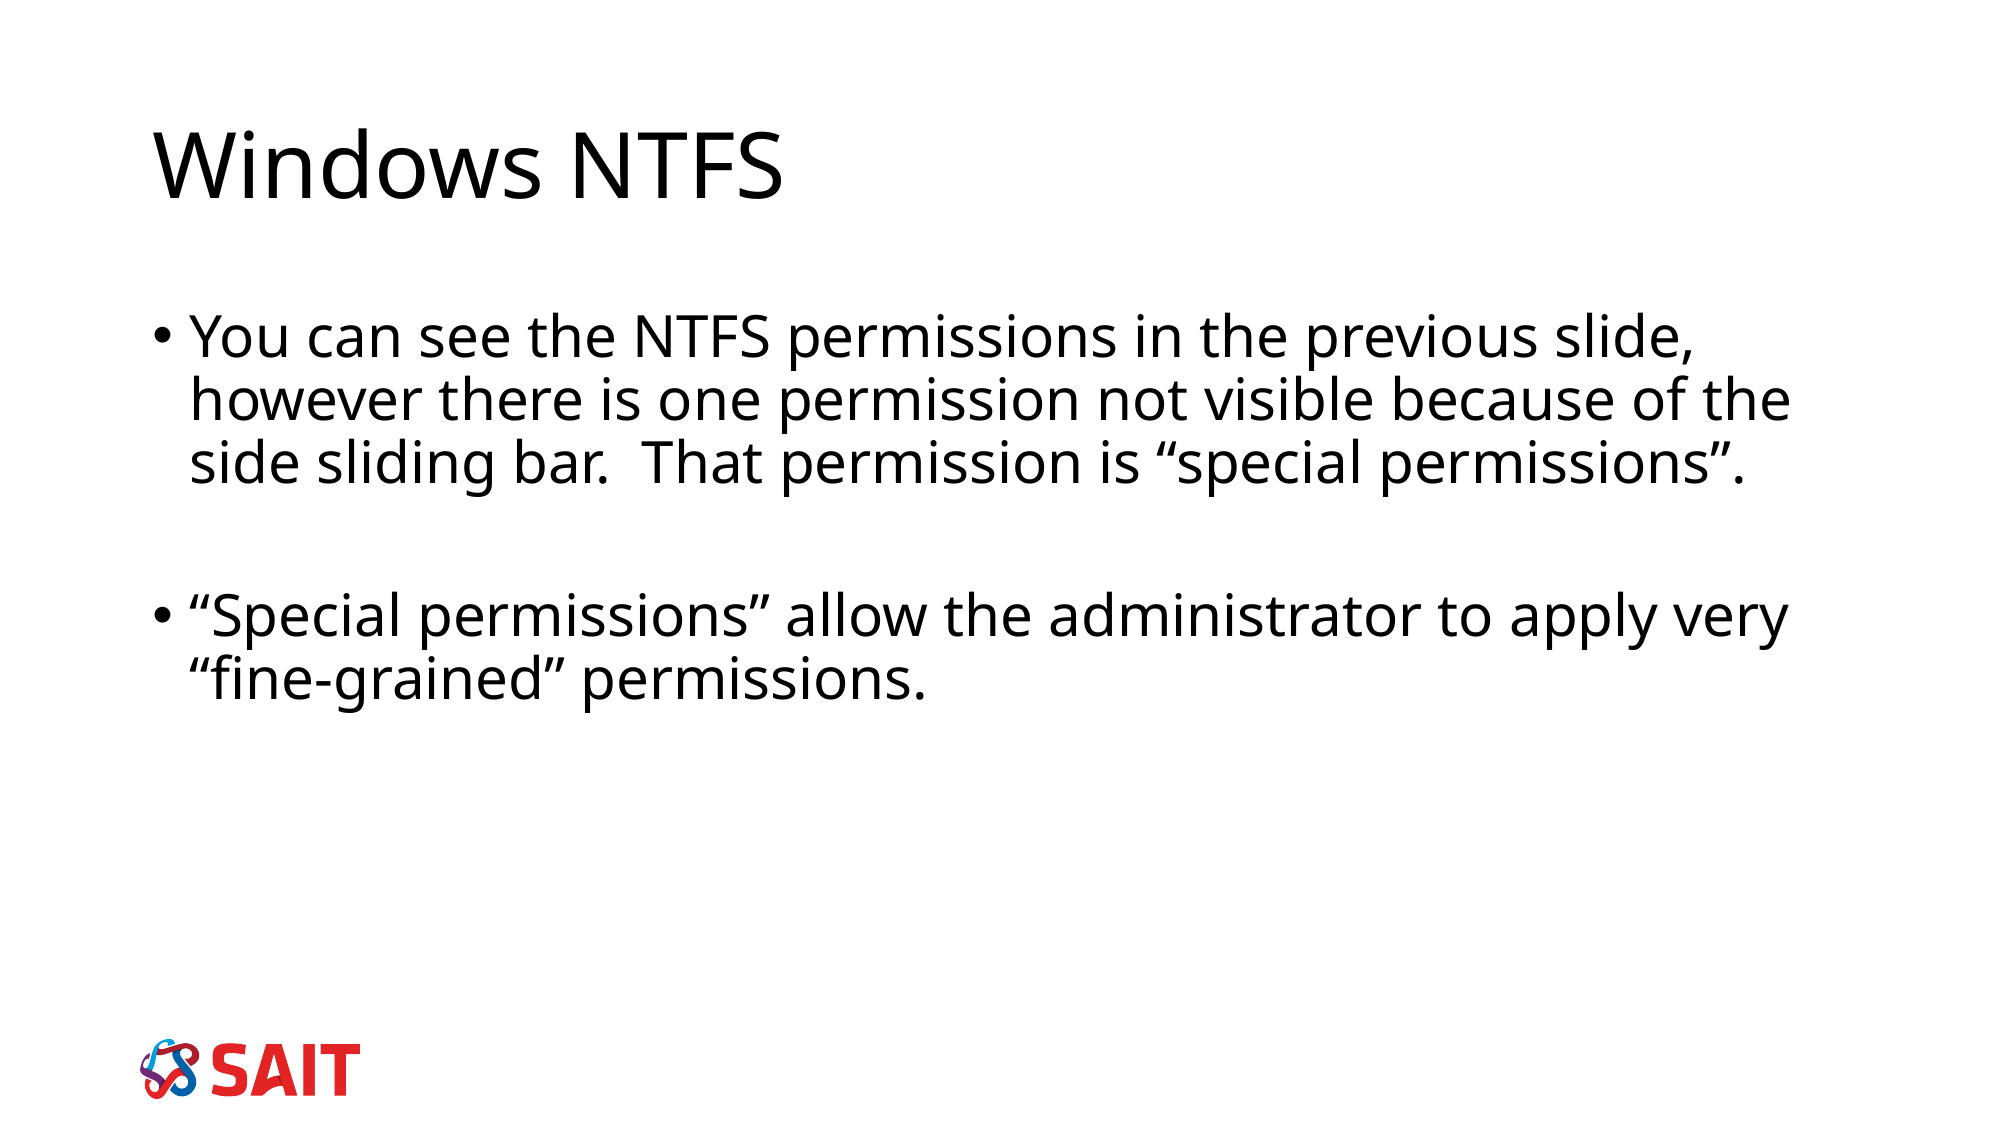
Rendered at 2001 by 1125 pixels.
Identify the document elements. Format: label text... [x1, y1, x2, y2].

list You can see the NTFS permissions in the previous slide, however there is one permission not visible because of the side sliding bar. That permission is “special permissions”. “Special permissions” allow the administrator to apply very “fine-grained” permissions. [137, 299, 1863, 1014]
picture [114, 1013, 386, 1125]
title Windows NTFS [137, 59, 1863, 278]
